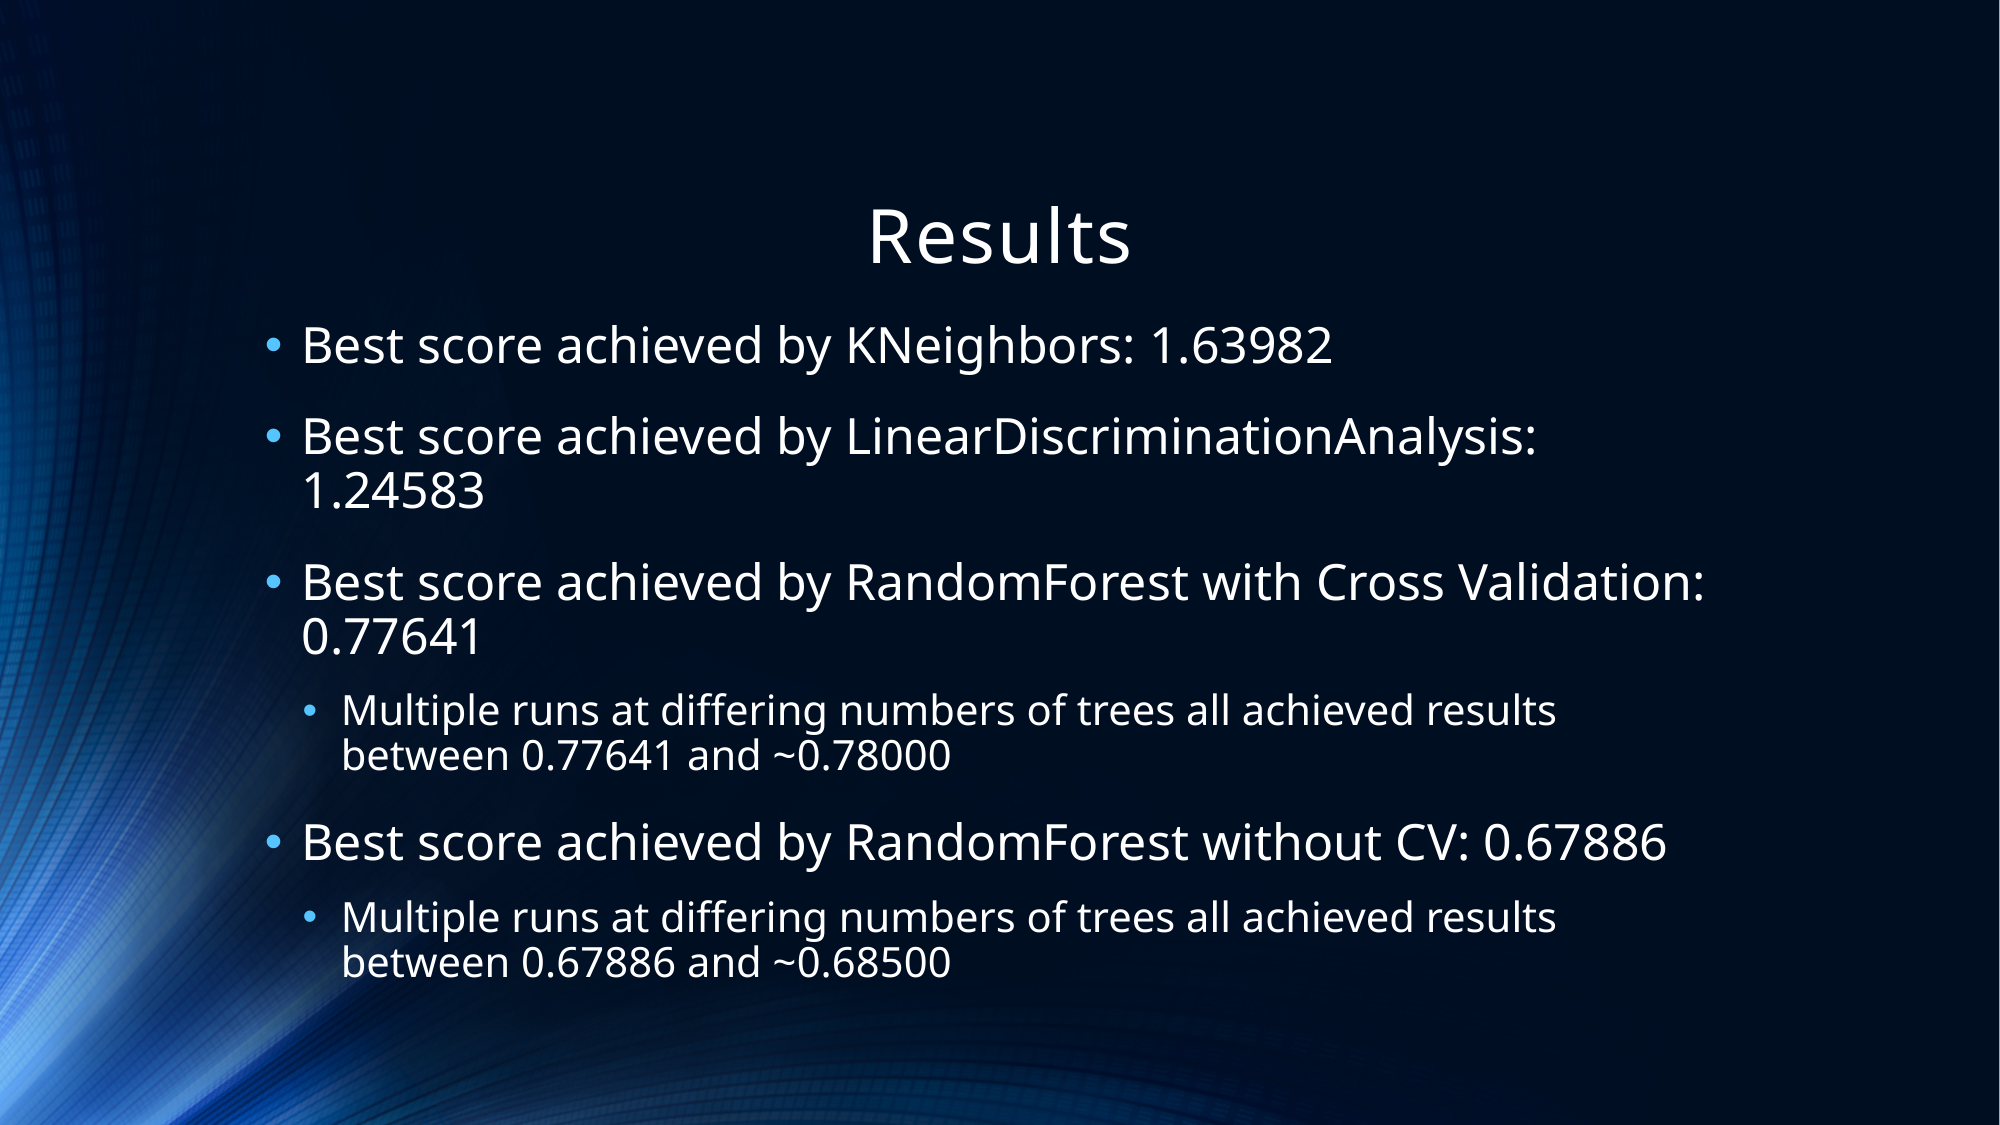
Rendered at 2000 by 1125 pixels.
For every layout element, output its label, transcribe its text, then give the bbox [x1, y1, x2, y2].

title Results [249, 62, 1750, 288]
list Best score achieved by KNeighbors: 1.63982 Best score achieved by LinearDiscriminationAnalysis: 1.24583 Best score achieved by RandomForest with Cross Validation: 0.77641 Multiple runs at differing numbers of trees all achieved results between 0.77641 and ~0.78000 Best score achieved by RandomForest without CV: 0.67886 Multiple runs at differing numbers of trees all achieved results between 0.67886 and ~0.68500 [249, 312, 1749, 988]
picture [0, 0, 2000, 1125]
